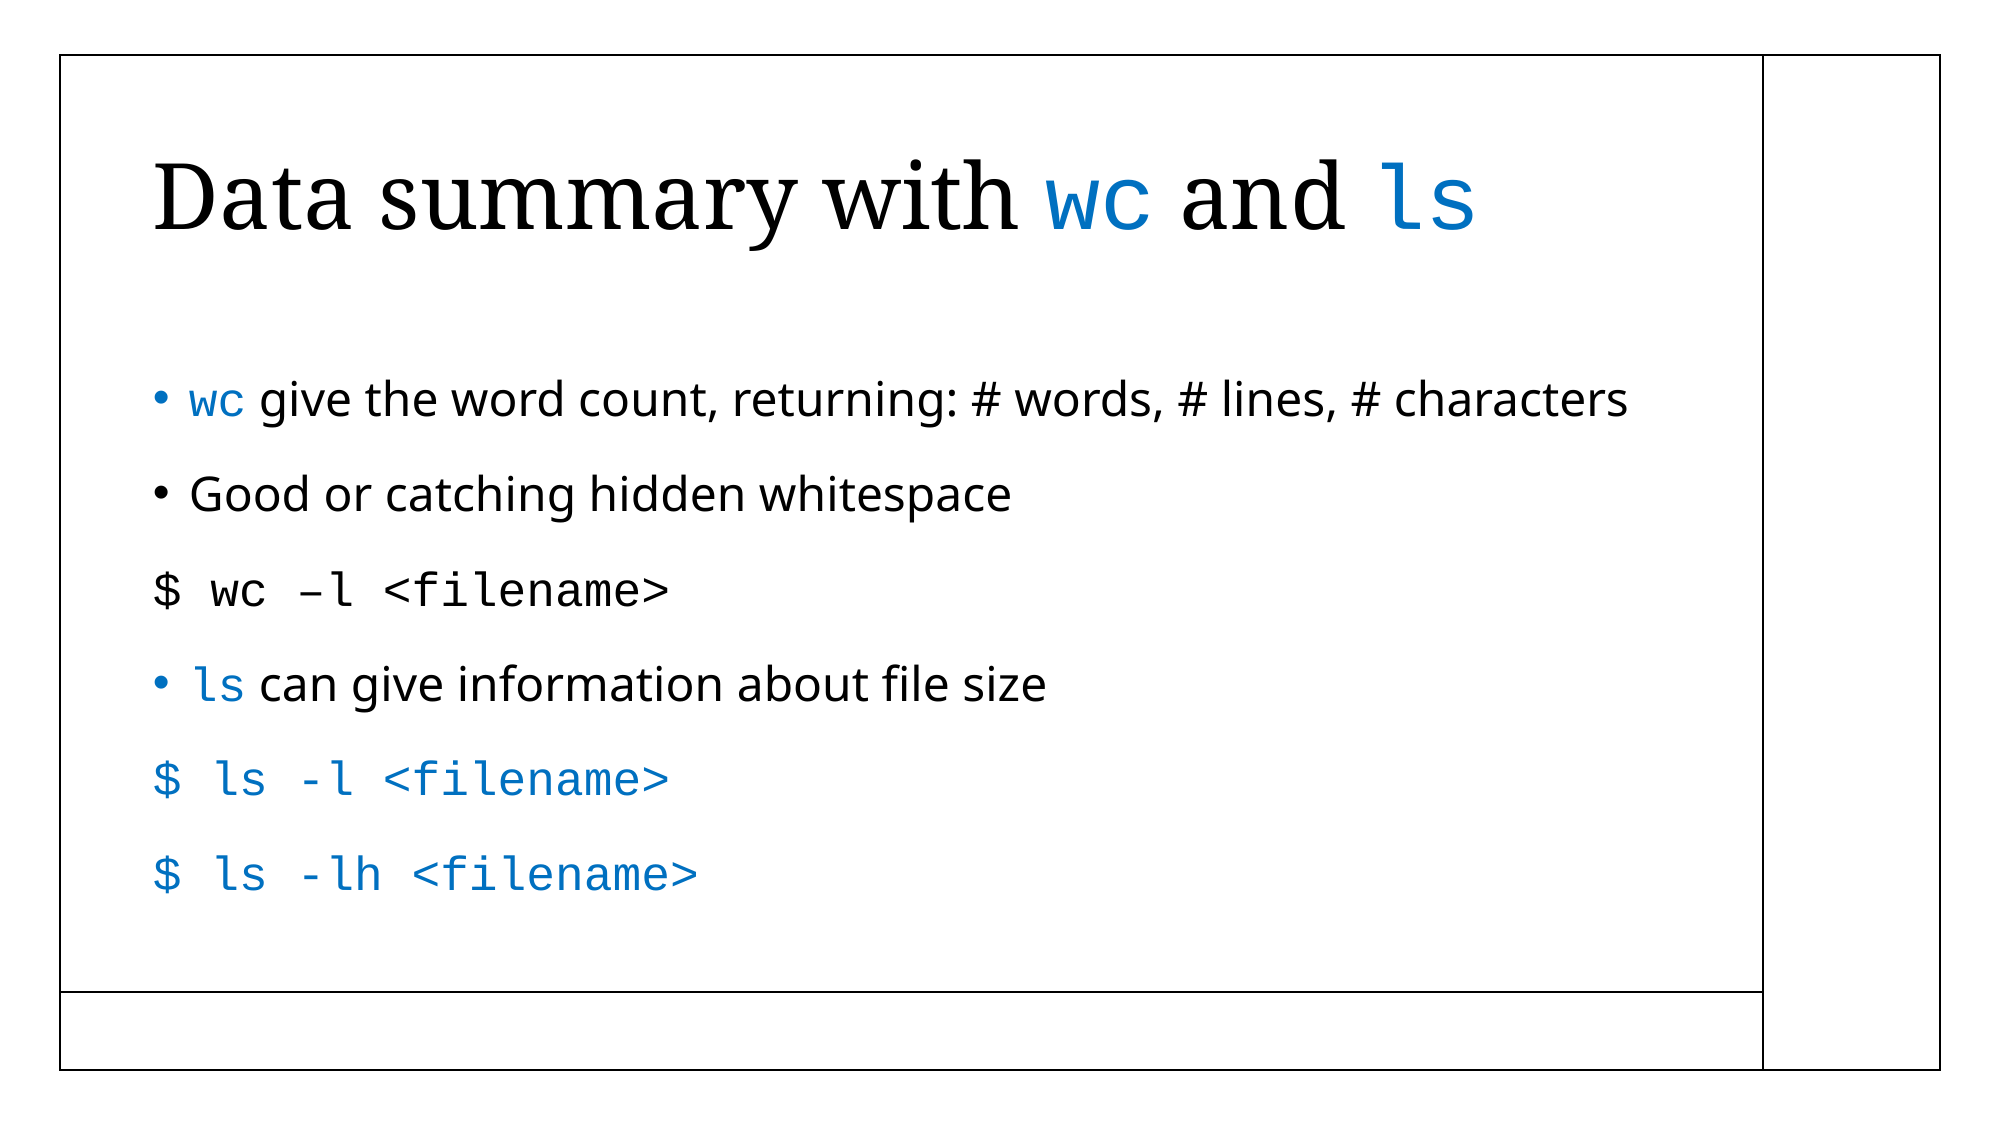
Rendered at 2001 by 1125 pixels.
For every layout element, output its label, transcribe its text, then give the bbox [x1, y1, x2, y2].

list wc give the word count, returning: # words, # lines, # characters Good or catching hidden whitespace $ wc –l <filename> ls can give information about file size $ ls -l <filename> $ ls -lh <filename> [138, 343, 1695, 959]
title Data summary with wc and ls [138, 90, 1695, 309]
